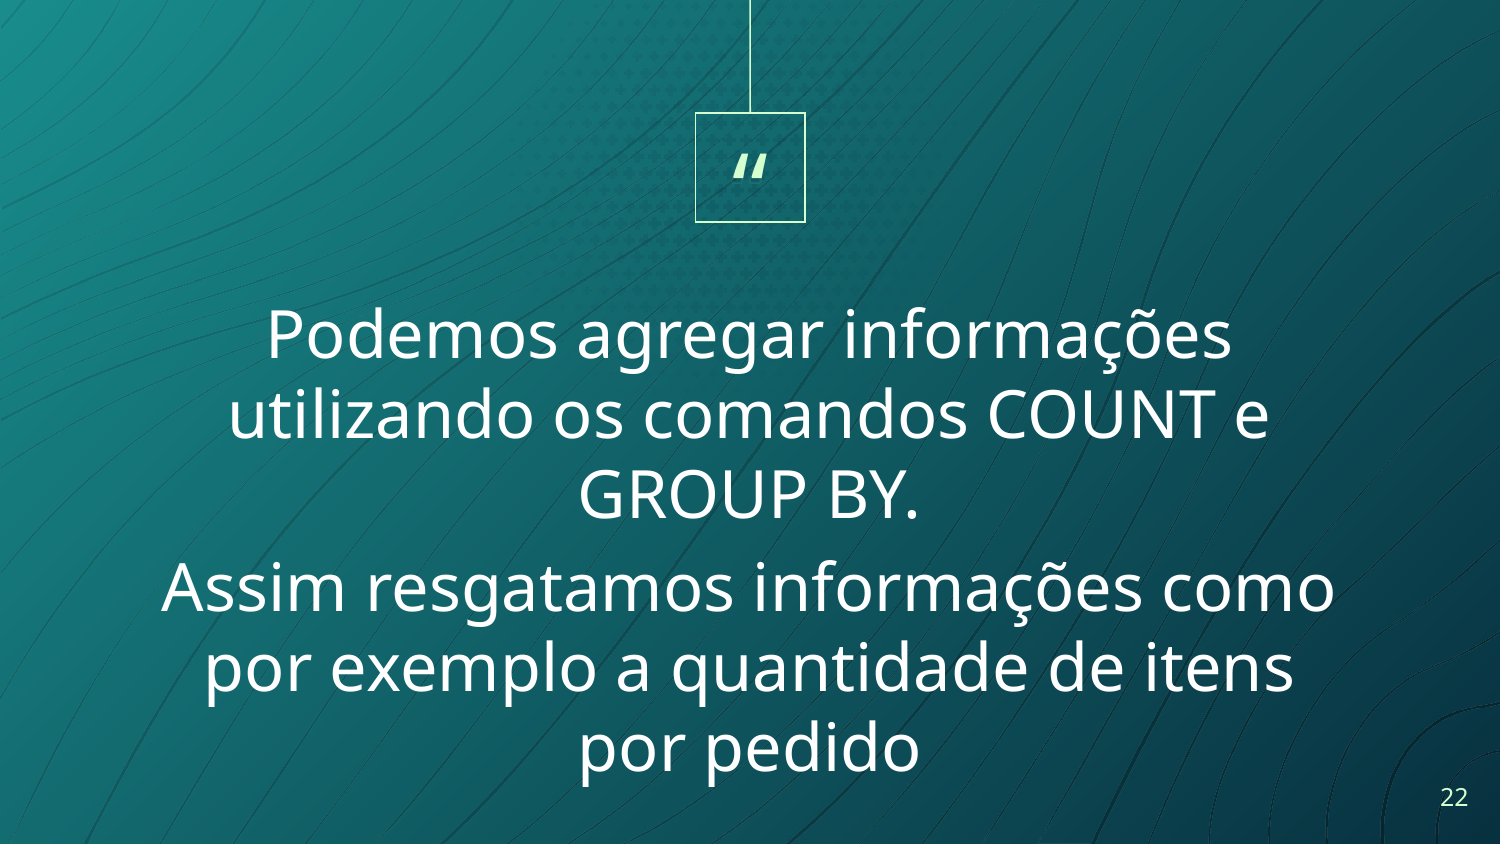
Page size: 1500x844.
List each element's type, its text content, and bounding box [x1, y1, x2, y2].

list Podemos agregar informações utilizando os comandos COUNT e GROUP BY. Assim resgatamos informações como por exemplo a quantidade de itens por pedido [159, 292, 1340, 683]
slide_number 22 [1378, 766, 1469, 832]
